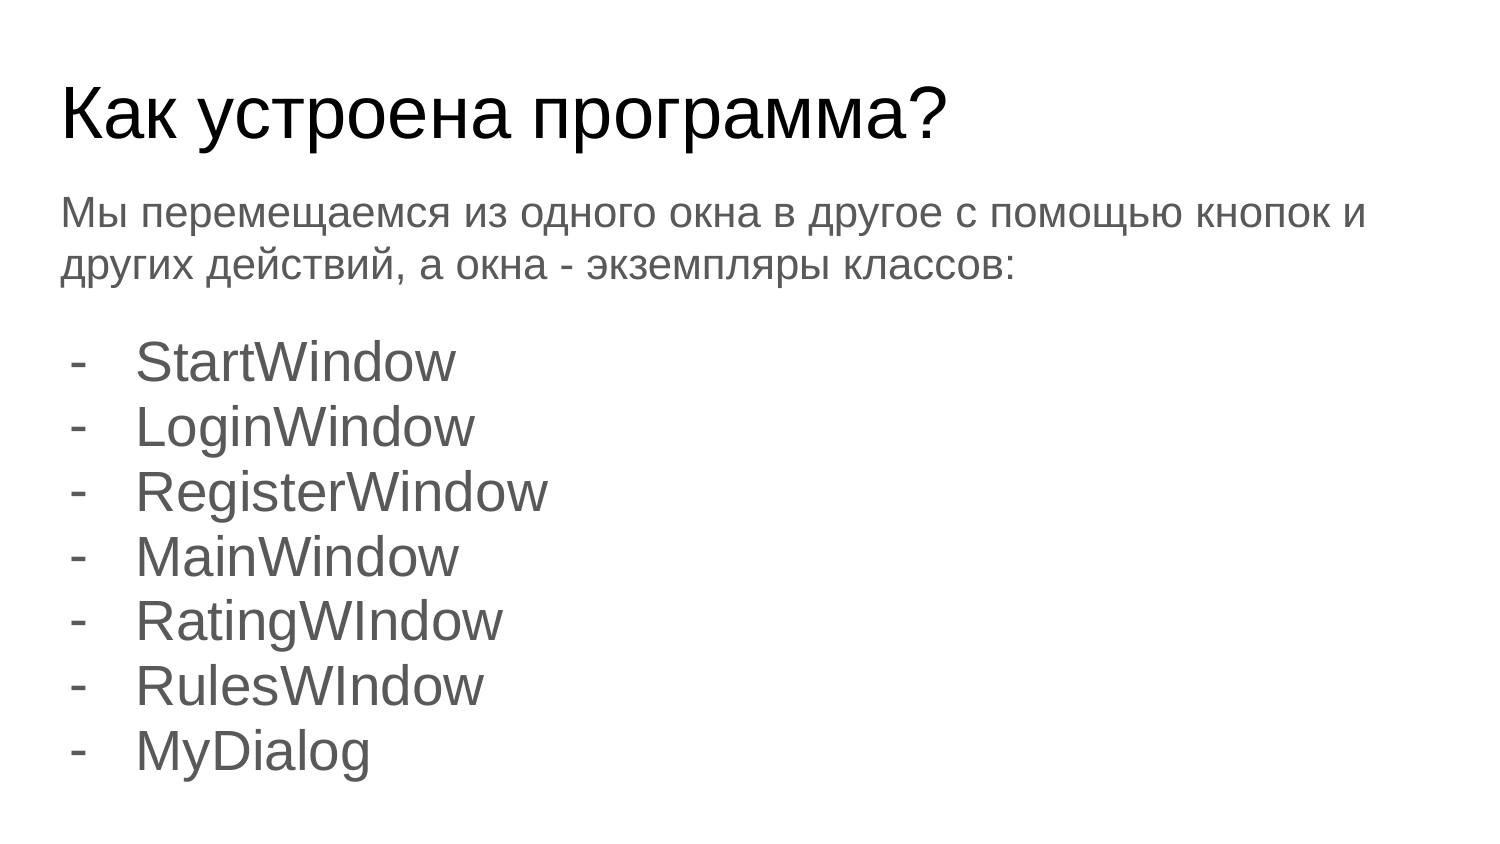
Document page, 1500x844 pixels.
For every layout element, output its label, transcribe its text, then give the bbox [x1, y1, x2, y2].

title Как устроена программа? [45, 44, 1089, 168]
text_box Мы перемещаемся из одного окна в другое с помощью кнопок и других действий, а окна - экземпляры классов: [45, 168, 1419, 304]
list StartWindow LoginWindow RegisterWindow MainWindow RatingWIndow RulesWIndow MyDialog [45, 315, 1050, 708]
